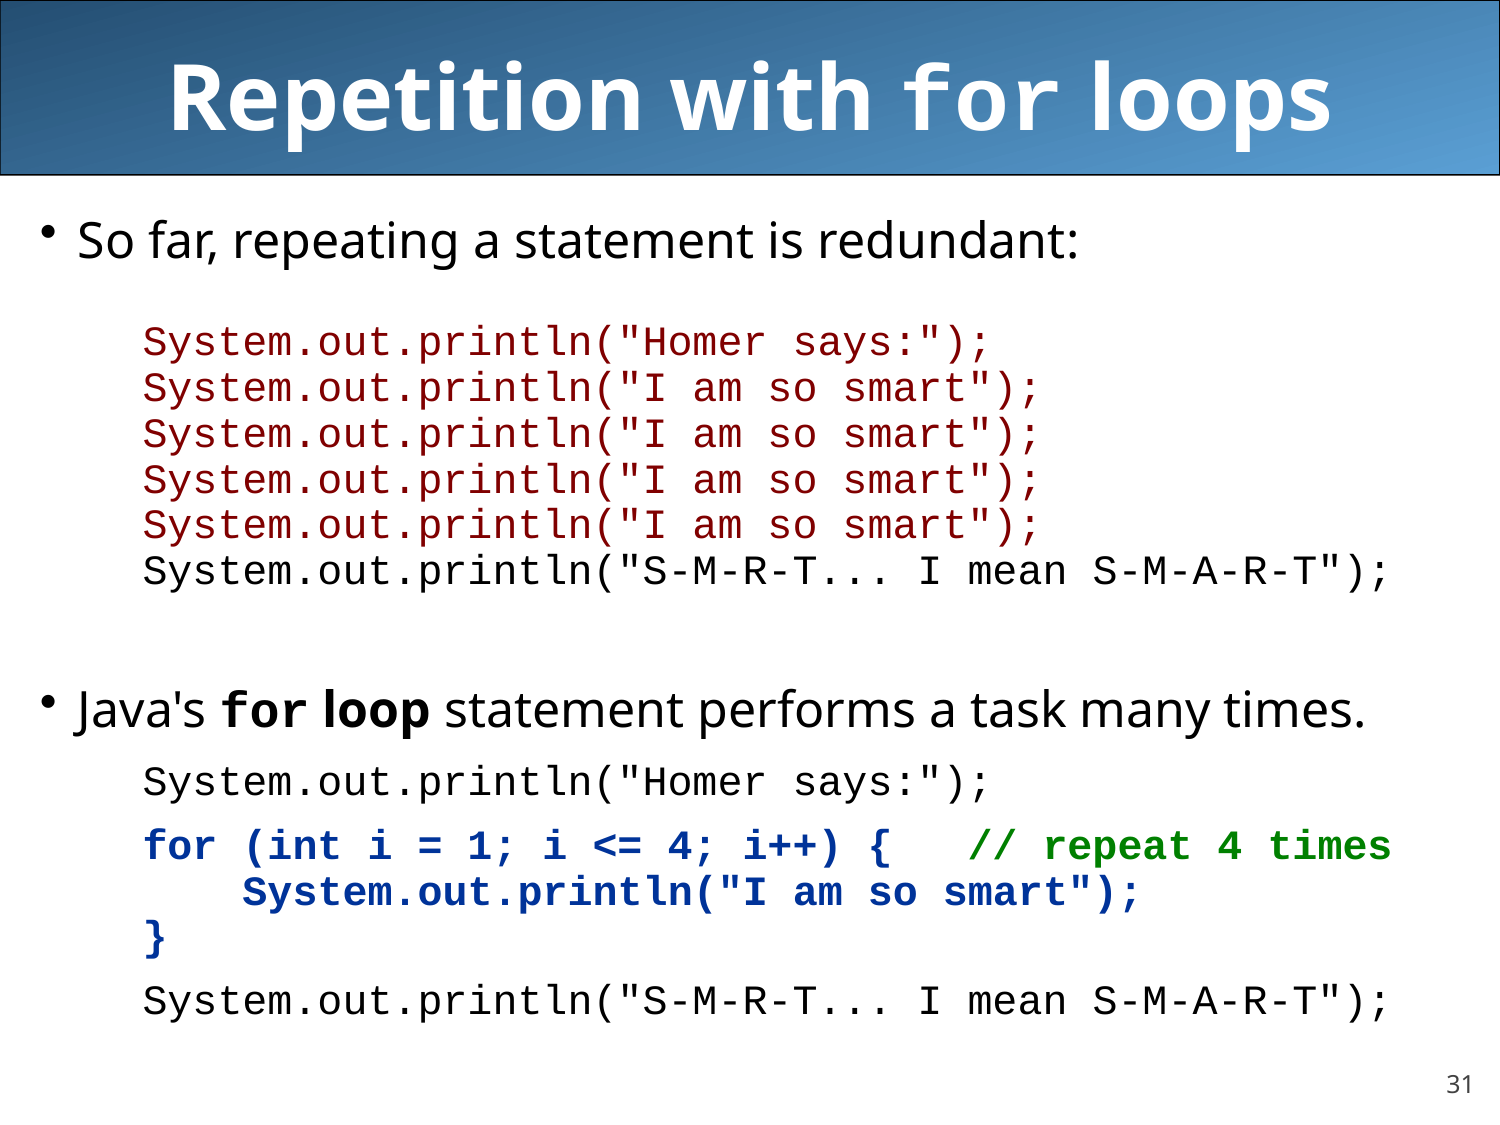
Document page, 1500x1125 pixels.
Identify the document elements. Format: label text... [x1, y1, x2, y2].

title Repetition with for loops [75, 0, 1425, 188]
list So far, repeating a statement is redundant: System.out.println("Homer says:"); System.out.println("I am so smart"); System.out.println("I am so smart"); System.out.println("I am so smart"); System.out.println("I am so smart"); System.out.println("S-M-R-T... I mean S-M-A-R-T"); Java's for loop statement performs a task many times. System.out.println("Homer says:"); for (int i = 1; i <= 4; i++) { // repeat 4 times System.out.println("I am so smart"); } System.out.println("S-M-R-T... I mean S-M-A-R-T"); [24, 212, 1500, 1063]
